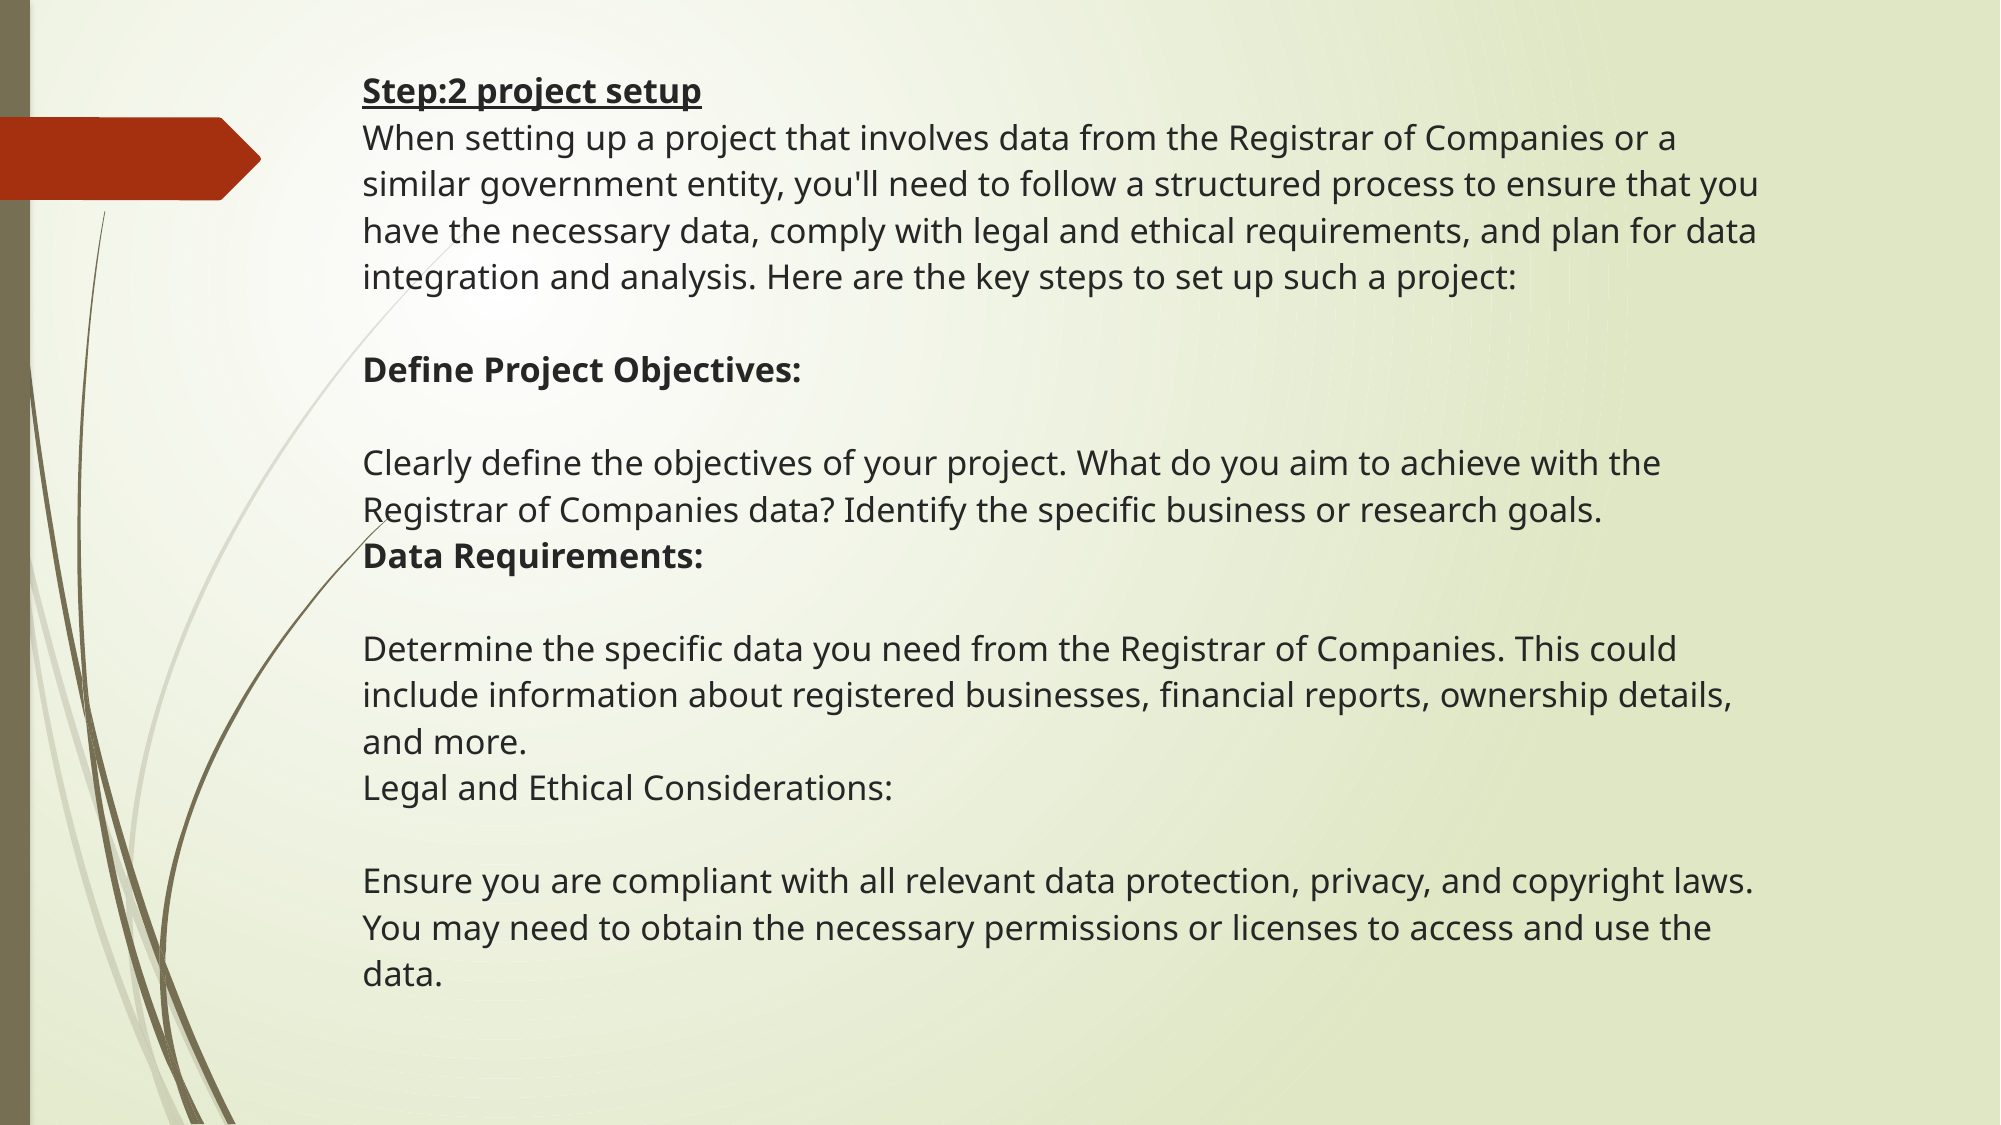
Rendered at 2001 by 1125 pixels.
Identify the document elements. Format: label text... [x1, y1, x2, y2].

title Step:2 project setup When setting up a project that involves data from the Registrar of Companies or a similar government entity, you'll need to follow a structured process to ensure that you have the necessary data, comply with legal and ethical requirements, and plan for data integration and analysis. Here are the key steps to set up such a project: Define Project Objectives: Clearly define the objectives of your project. What do you aim to achieve with the Registrar of Companies data? Identify the specific business or research goals. Data Requirements: Determine the specific data you need from the Registrar of Companies. This could include information about registered businesses, financial reports, ownership details, and more. Legal and Ethical Considerations: Ensure you are compliant with all relevant data protection, privacy, and copyright laws. You may need to obtain the necessary permissions or licenses to access and use the data. [347, 59, 1810, 1053]
